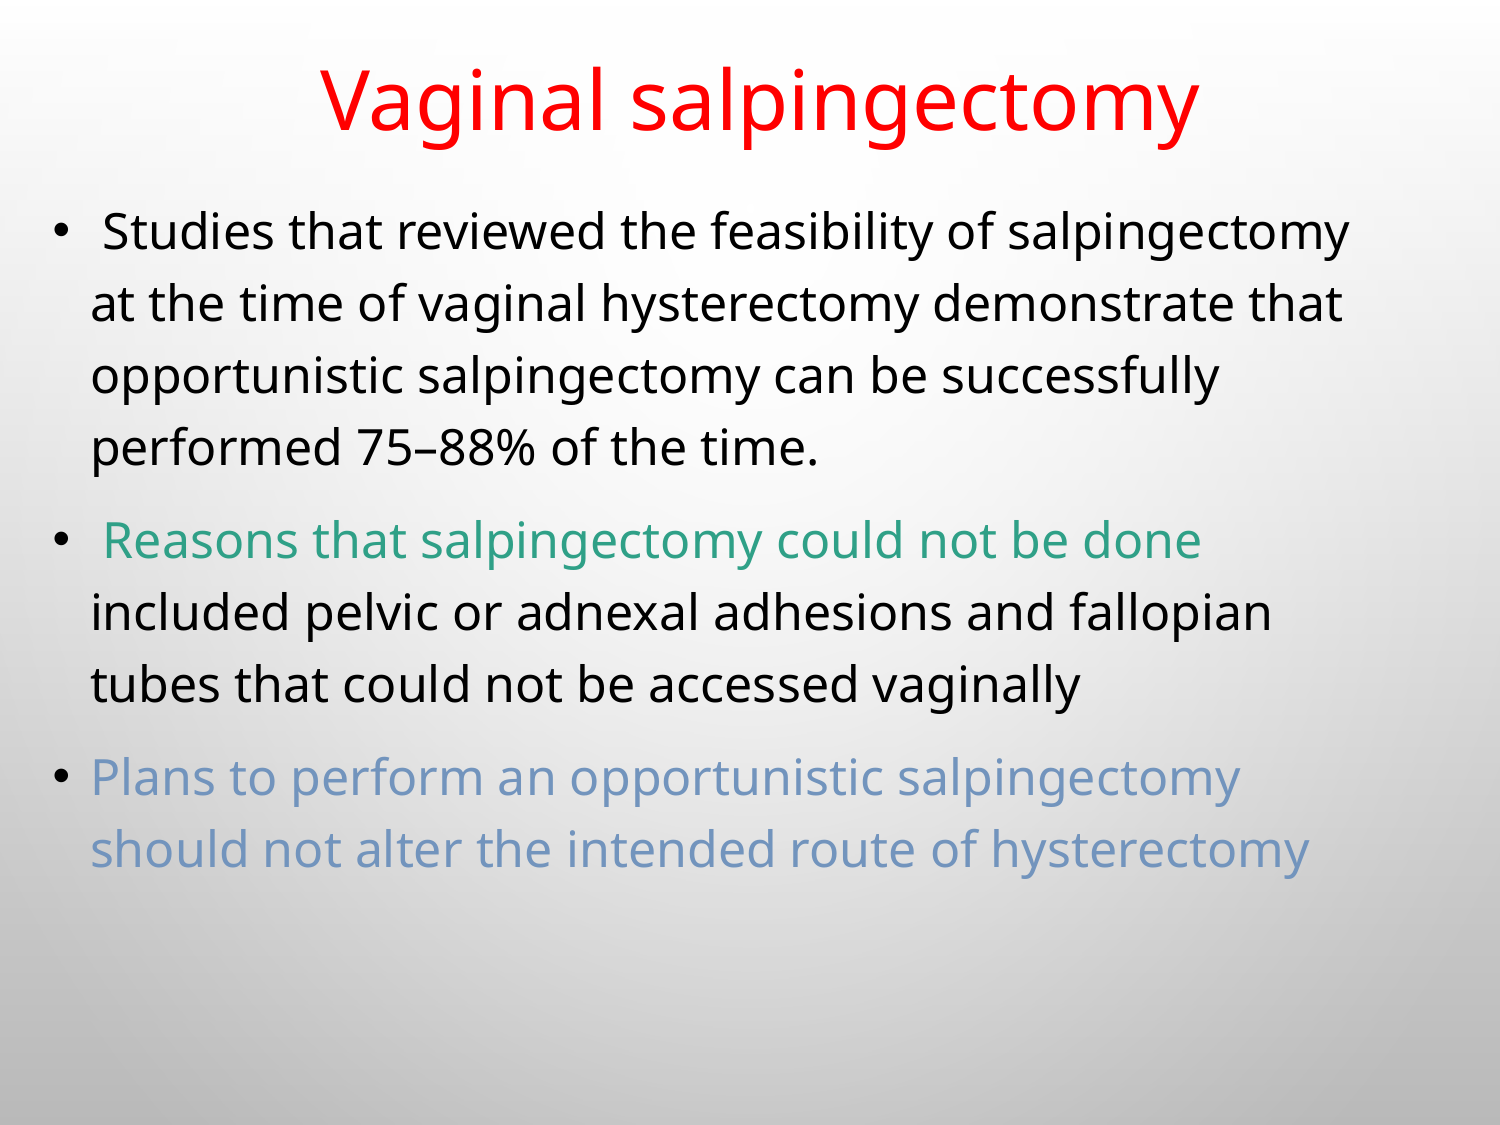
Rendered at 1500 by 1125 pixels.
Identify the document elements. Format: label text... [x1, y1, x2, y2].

picture [0, 0, 1500, 1125]
title Vaginal salpingectomy [75, 45, 1425, 163]
list Studies that reviewed the feasibility of salpingectomy at the time of vaginal hysterectomy demonstrate that opportunistic salpingectomy can be successfully performed 75–88% of the time. Reasons that salpingectomy could not be done included pelvic or adnexal adhesions and fallopian tubes that could not be accessed vaginally Plans to perform an opportunistic salpingectomy should not alter the intended route of hysterectomy [37, 179, 1425, 1080]
